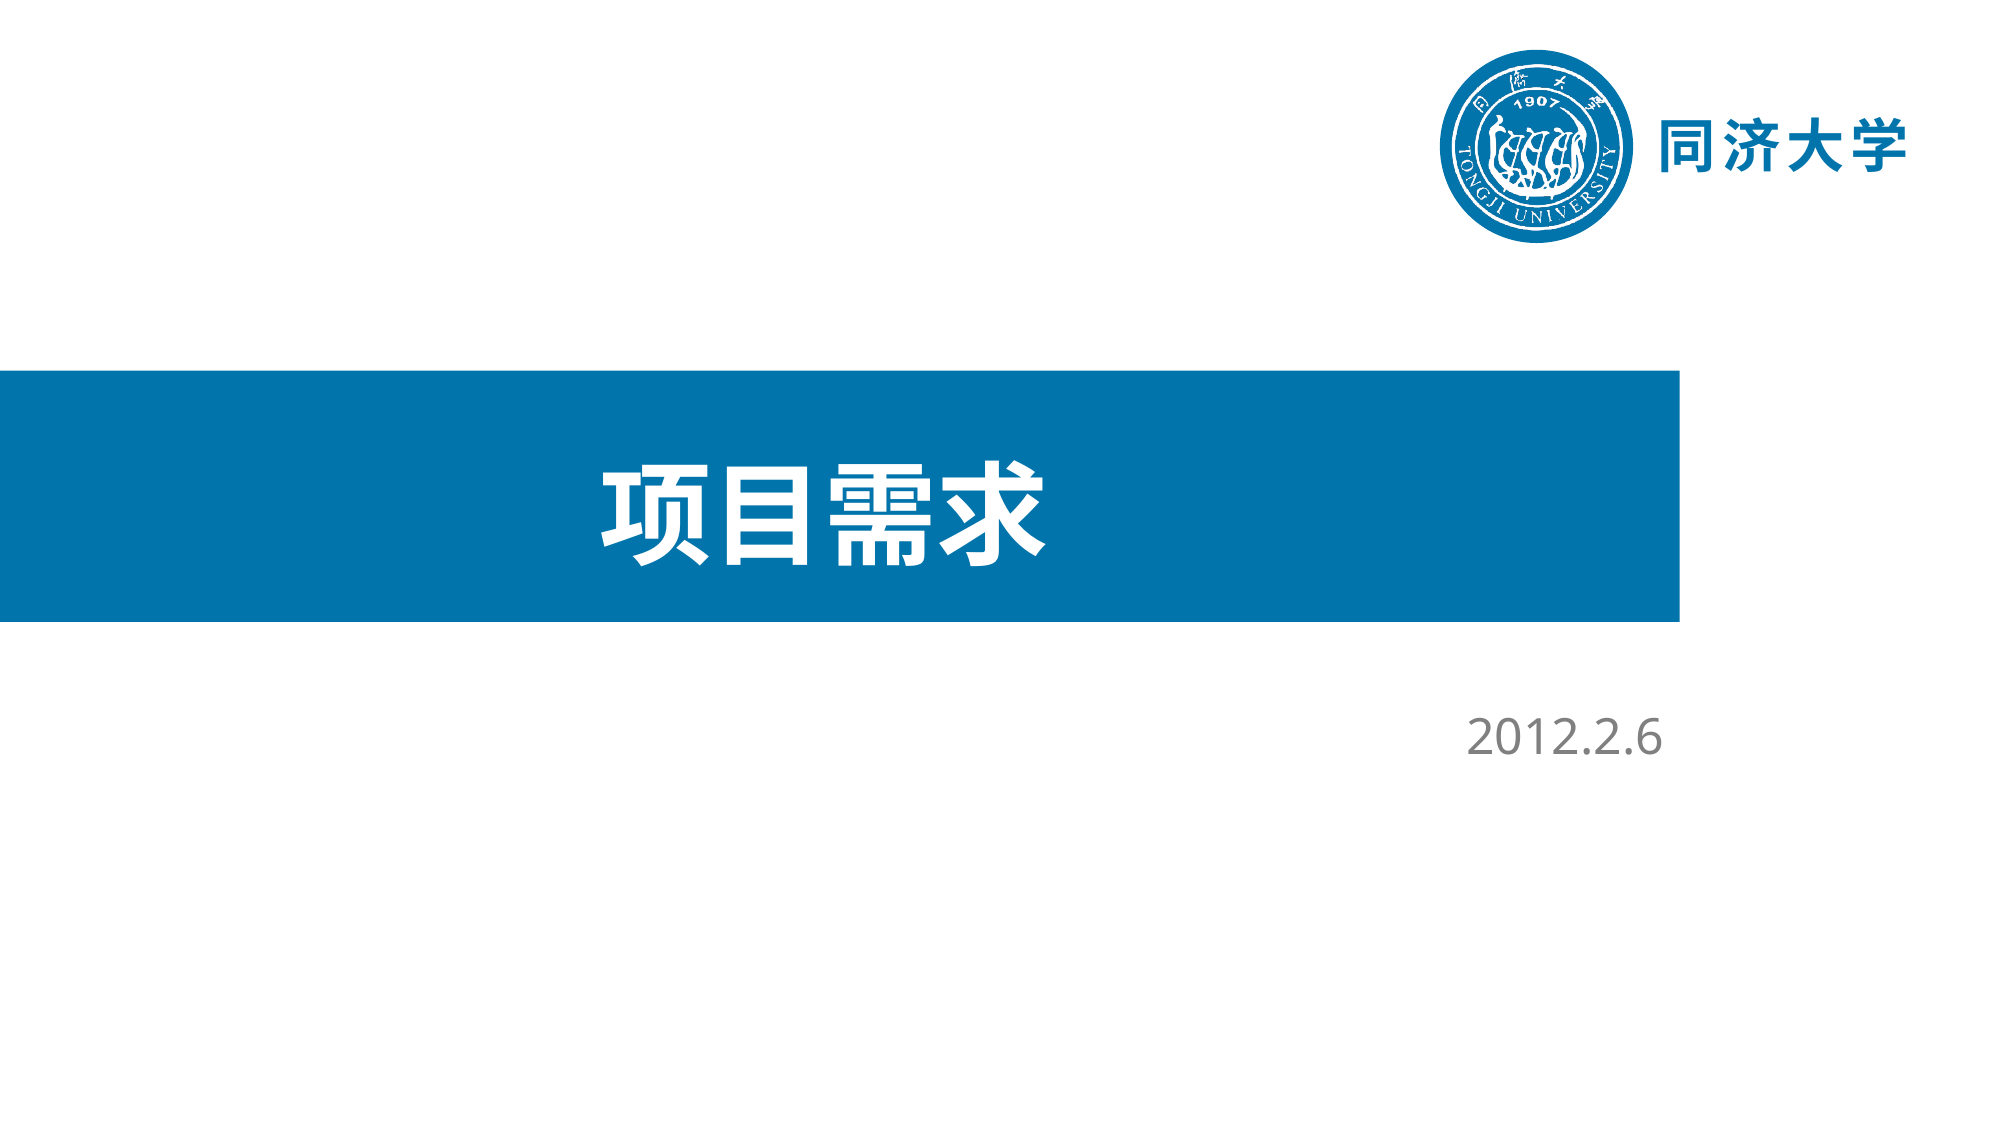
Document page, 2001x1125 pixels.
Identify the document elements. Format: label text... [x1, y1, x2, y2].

subtitle 2012.2.6 [179, 703, 1680, 795]
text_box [1433, 48, 1934, 244]
title 项目需求 [74, 404, 1575, 589]
